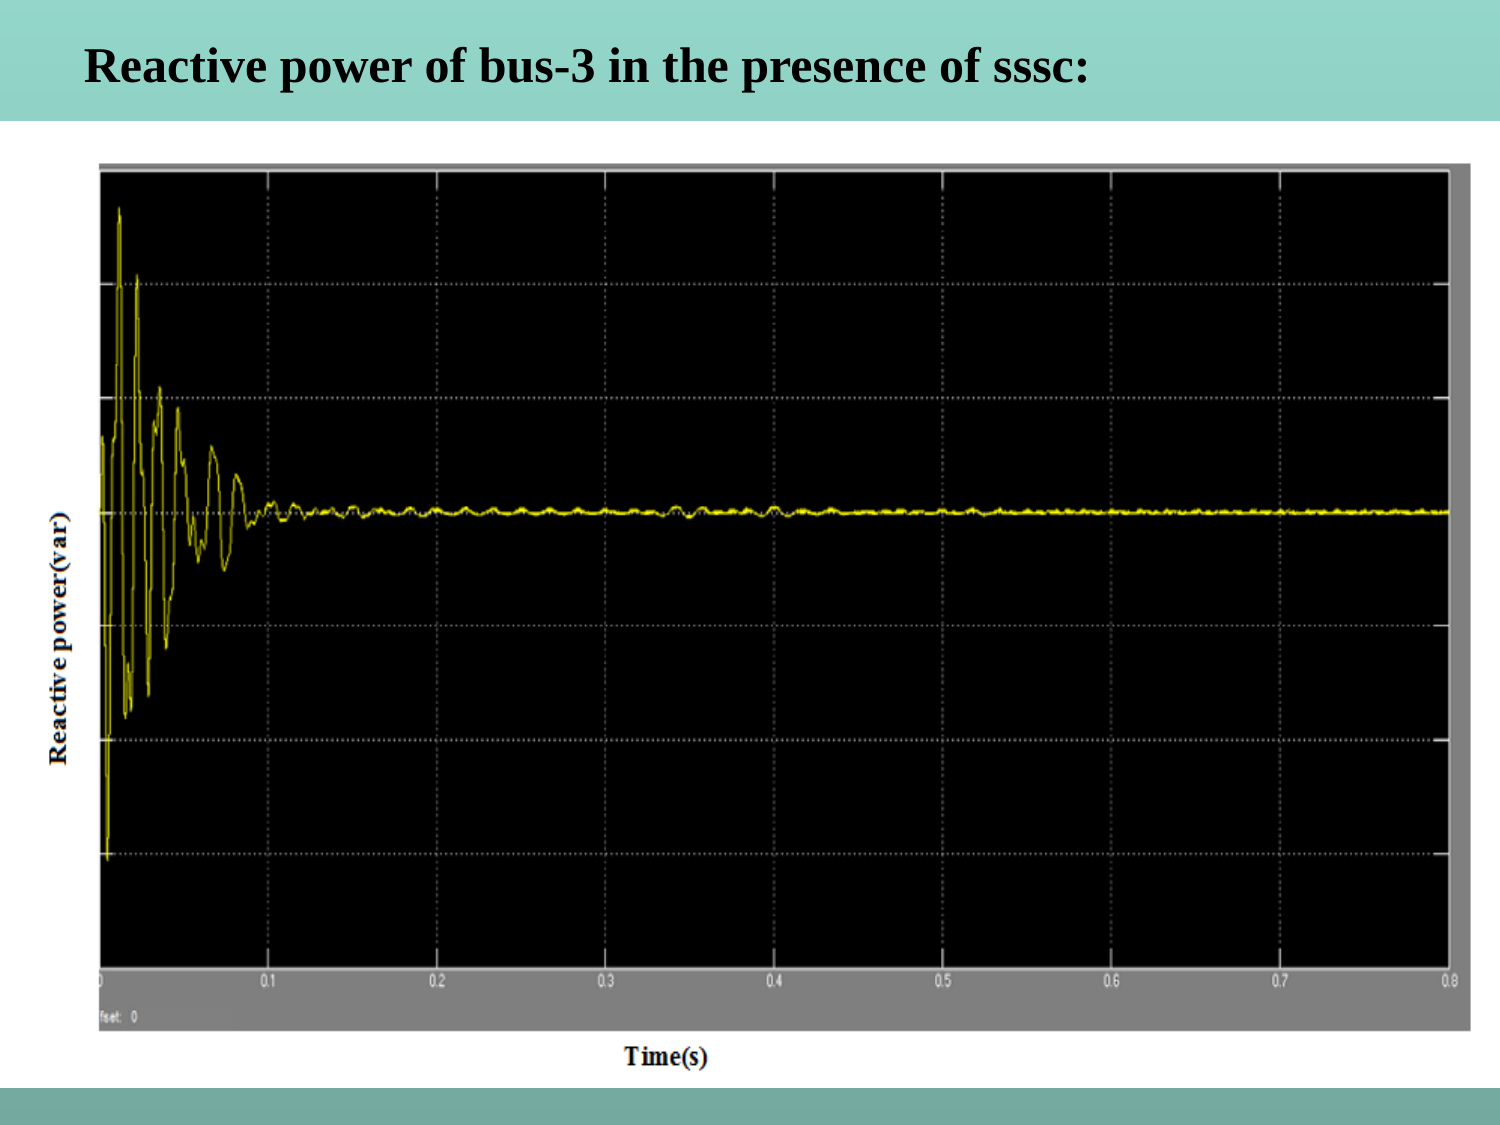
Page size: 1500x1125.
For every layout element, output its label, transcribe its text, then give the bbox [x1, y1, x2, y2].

text_box Reactive power of bus-3 in the presence of sssc: [50, 24, 1125, 100]
picture [0, 121, 1500, 1088]
